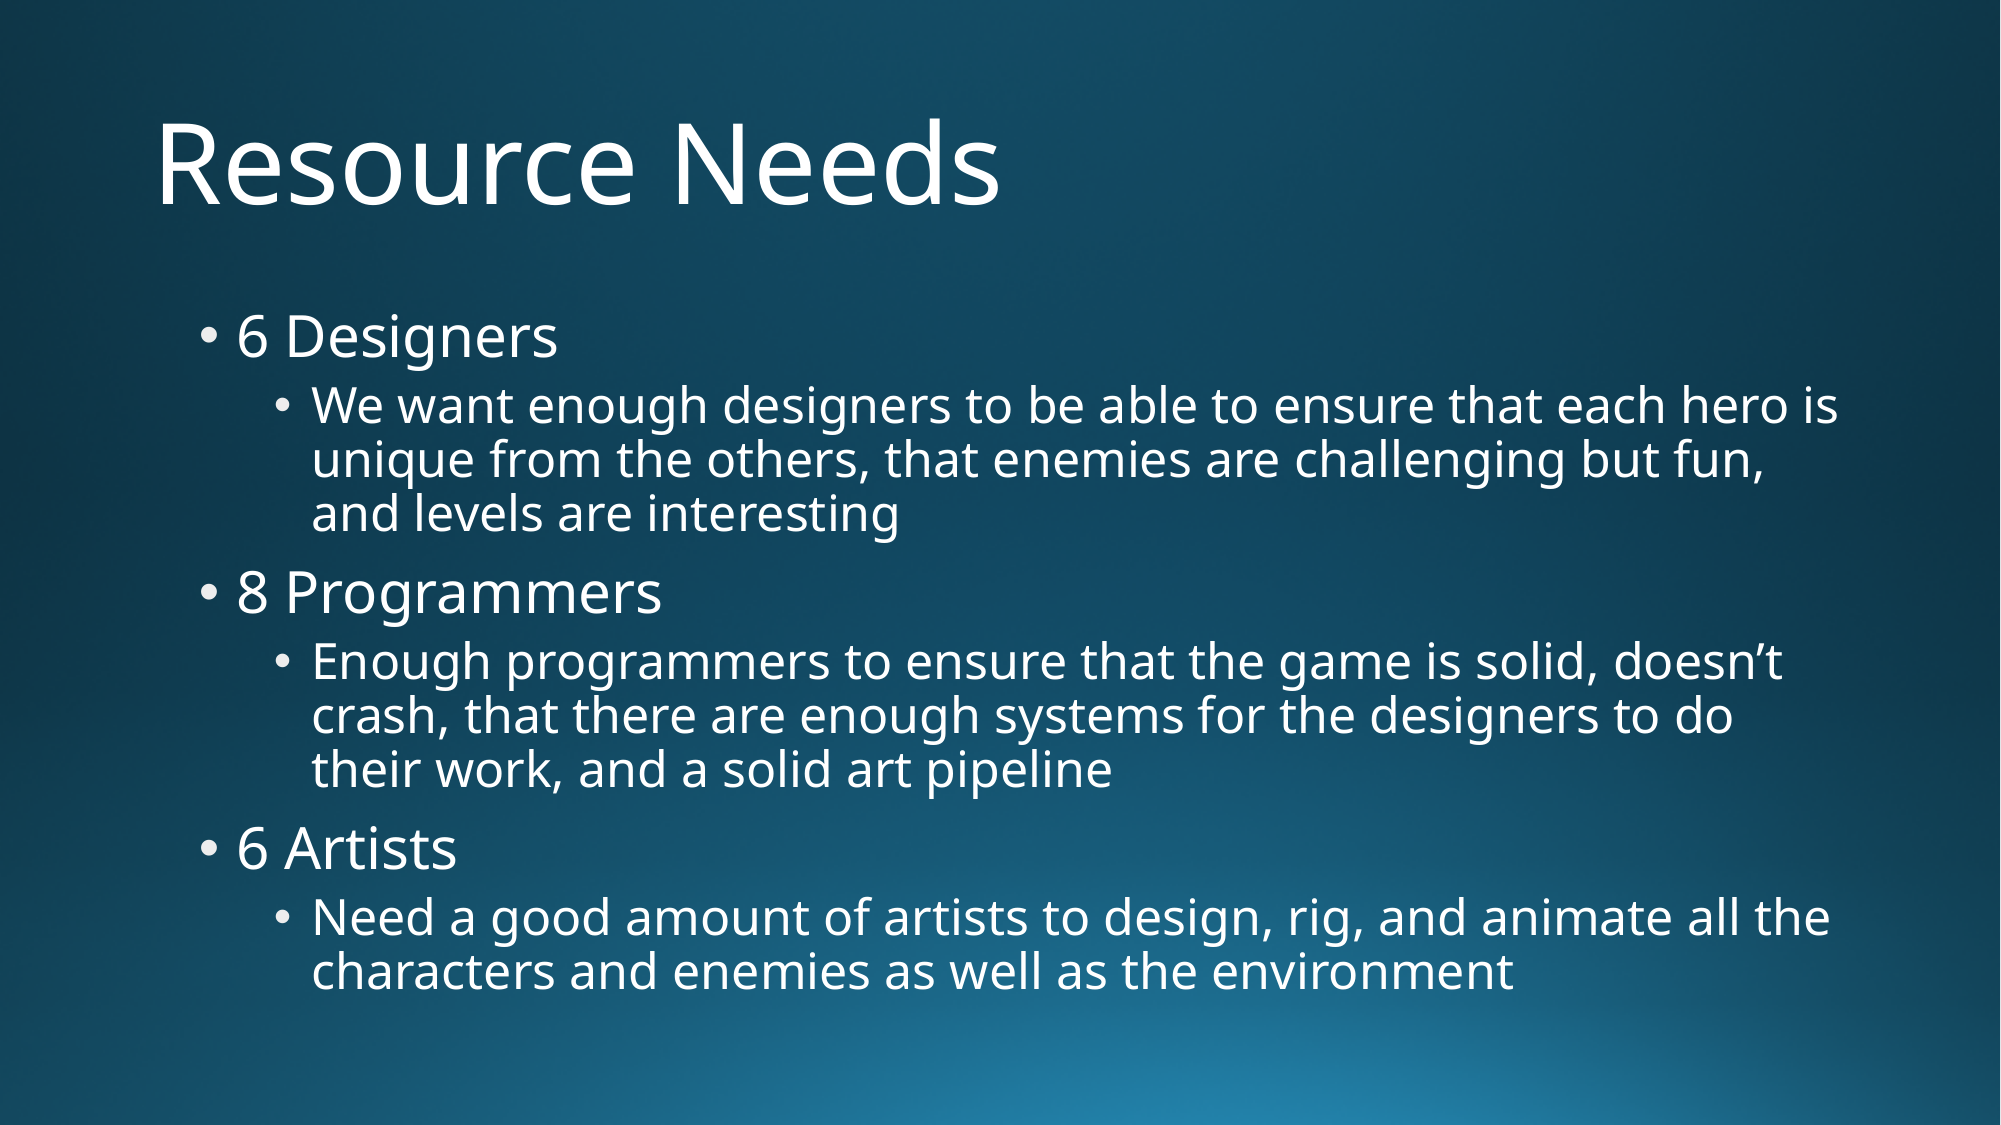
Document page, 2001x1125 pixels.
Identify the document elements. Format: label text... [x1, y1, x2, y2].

list 6 Designers We want enough designers to be able to ensure that each hero is unique from the others, that enemies are challenging but fun, and levels are interesting 8 Programmers Enough programmers to ensure that the game is solid, doesn’t crash, that there are enough systems for the designers to do their work, and a solid art pipeline 6 Artists Need a good amount of artists to design, rig, and animate all the characters and enemies as well as the environment [183, 299, 1863, 1014]
picture [0, 0, 2001, 1125]
title Resource Needs [137, 59, 1863, 278]
